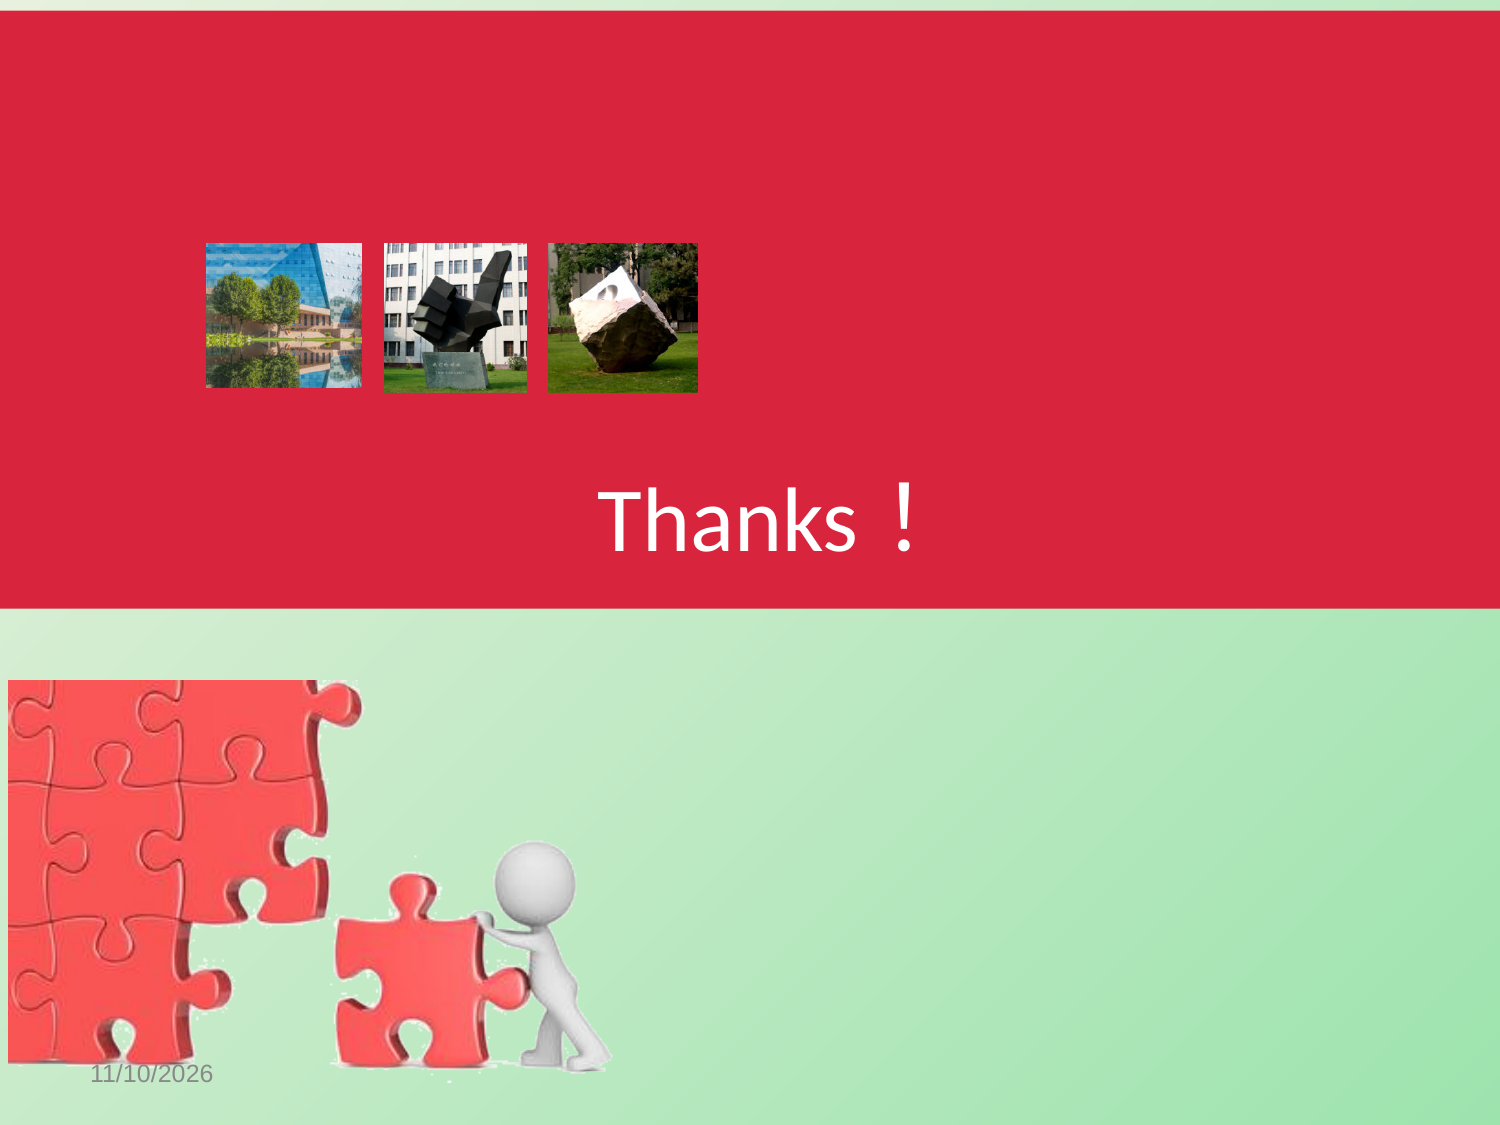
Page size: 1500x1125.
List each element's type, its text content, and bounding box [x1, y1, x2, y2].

picture [206, 243, 362, 388]
title Thanks！ [312, 420, 1258, 609]
picture [548, 243, 698, 393]
picture [8, 680, 624, 1083]
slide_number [75, 1042, 425, 1103]
picture [384, 243, 527, 393]
